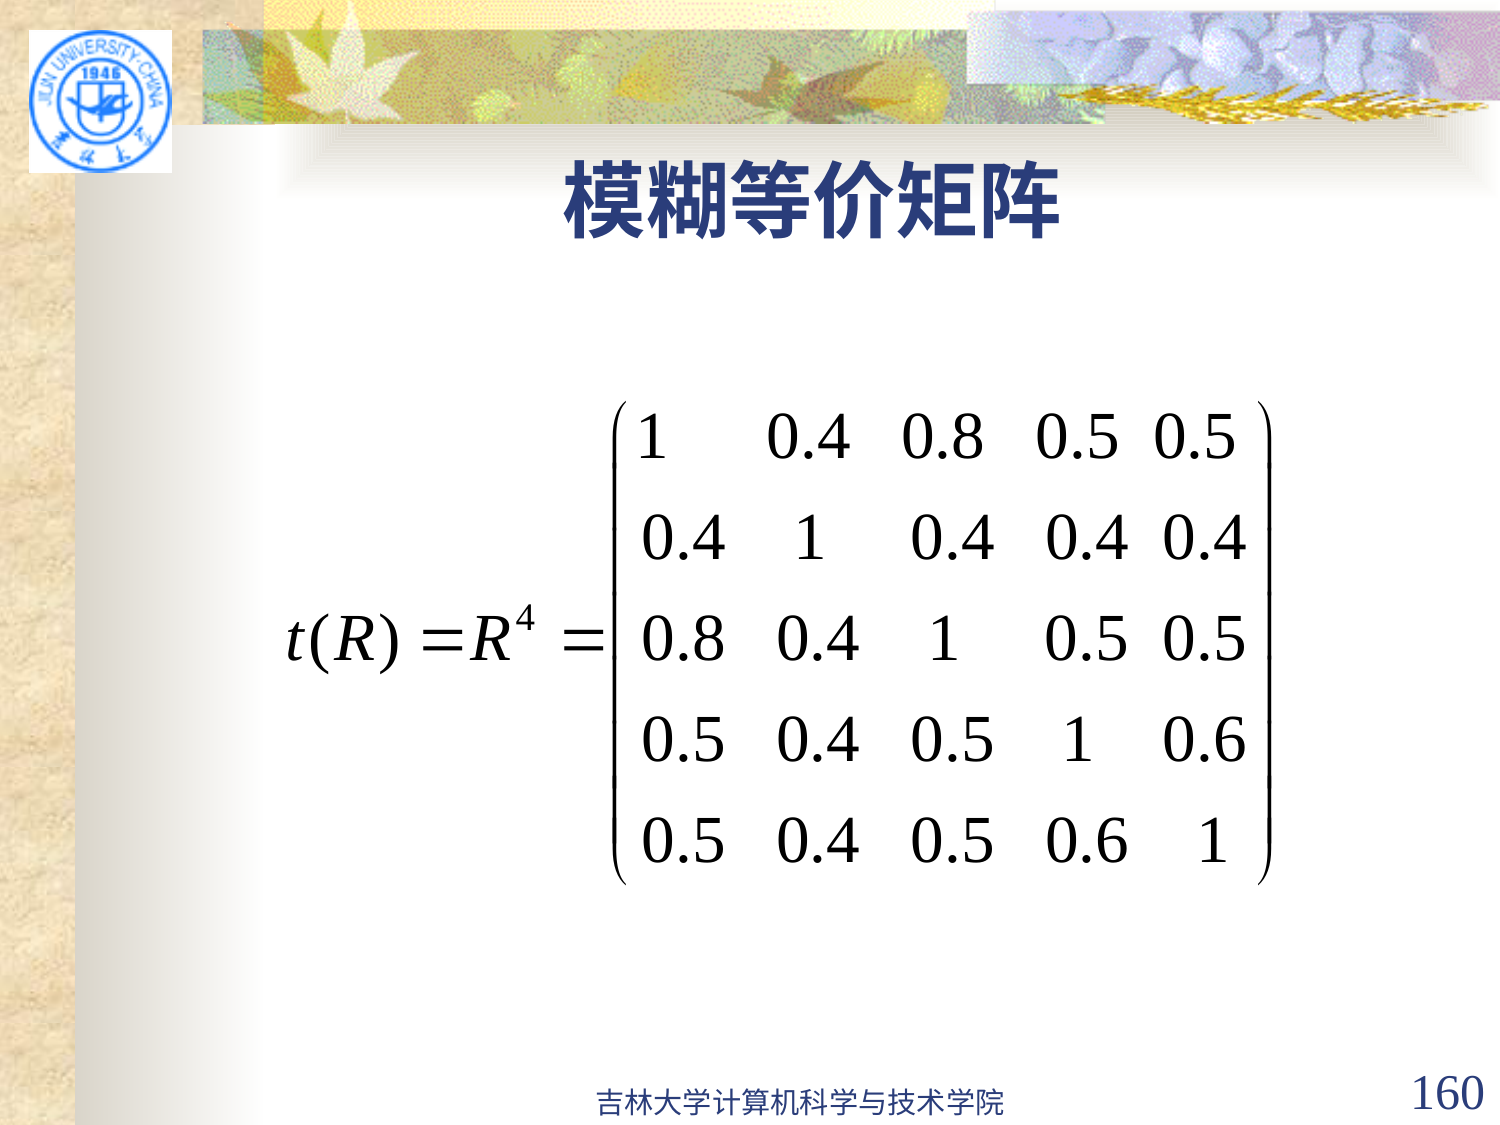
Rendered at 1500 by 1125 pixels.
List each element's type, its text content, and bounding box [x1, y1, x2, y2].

slide_number 160 [1349, 1051, 1500, 1125]
footer 吉林大学计算机科学与技术学院 [562, 1051, 1038, 1125]
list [277, 385, 1294, 902]
title 模糊等价矩阵 [174, 137, 1450, 256]
picture [0, 0, 1500, 1125]
